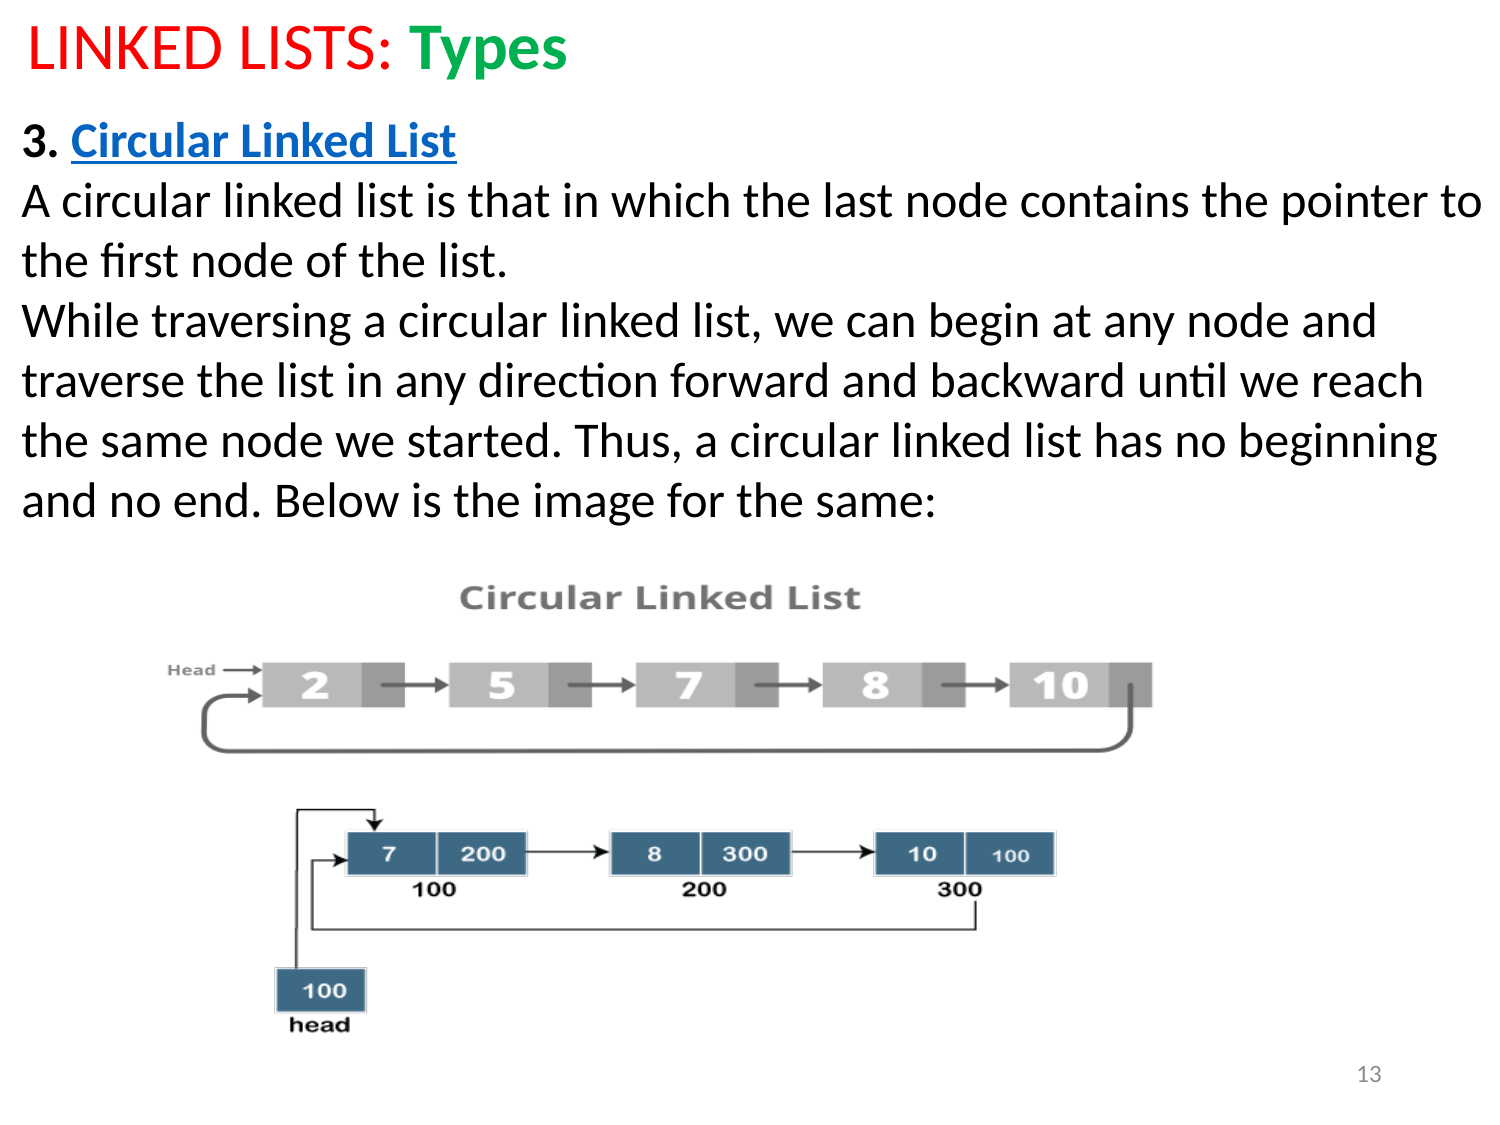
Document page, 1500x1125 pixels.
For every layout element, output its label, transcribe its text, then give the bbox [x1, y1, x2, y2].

picture [46, 542, 1275, 1066]
slide_number 13 [1059, 1042, 1397, 1103]
text_box 3. Circular Linked List A circular linked list is that in which the last node contains the pointer to the first node of the list. While traversing a circular linked list, we can begin at any node and traverse the list in any direction forward and backward until we reach the same node we started. Thus, a circular linked list has no beginning and no end. Below is the image for the same: [6, 100, 1500, 655]
text_box LINKED LISTS: Types [13, 0, 1057, 91]
